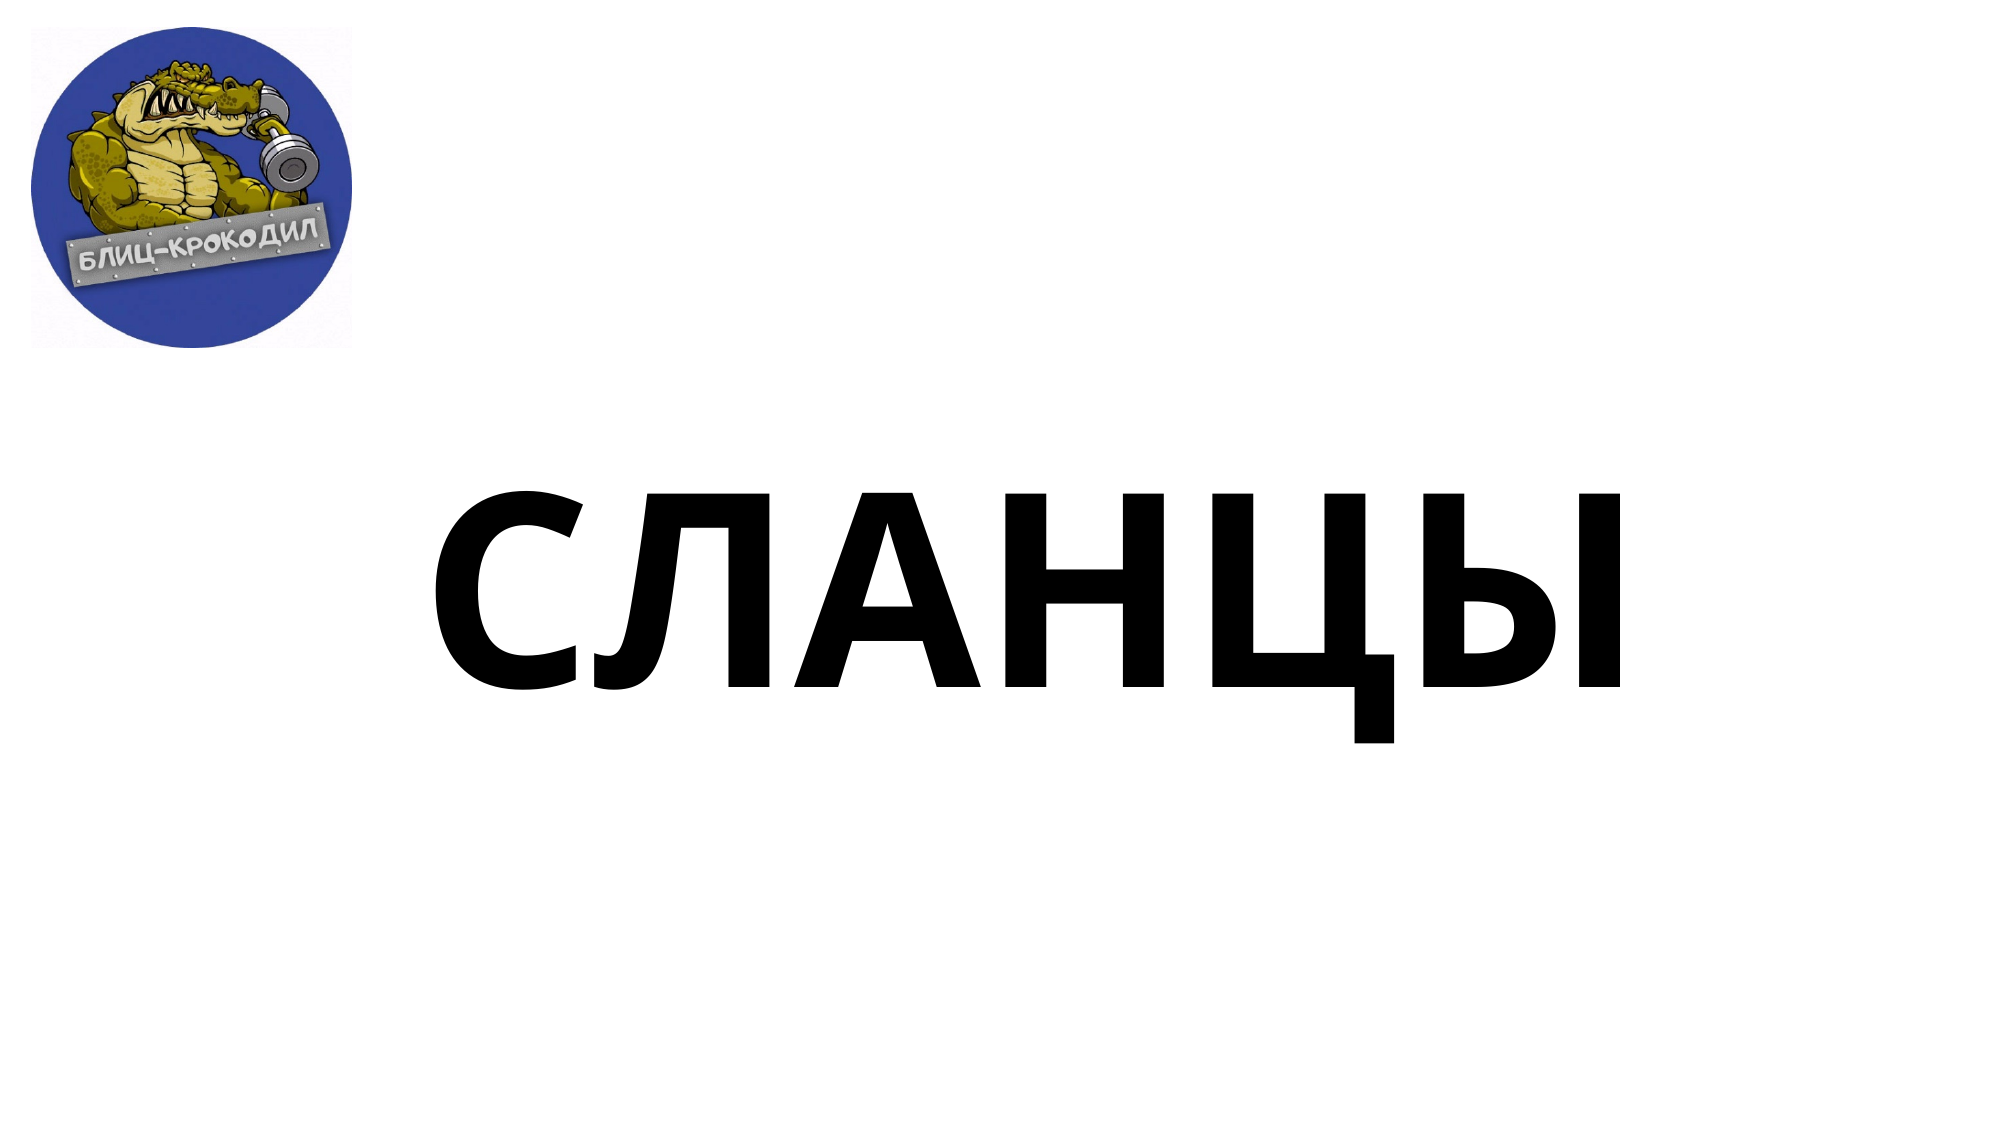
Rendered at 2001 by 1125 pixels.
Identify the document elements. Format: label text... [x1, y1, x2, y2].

title СЛАНЦЫ [282, 361, 1783, 754]
picture [31, 27, 352, 348]
